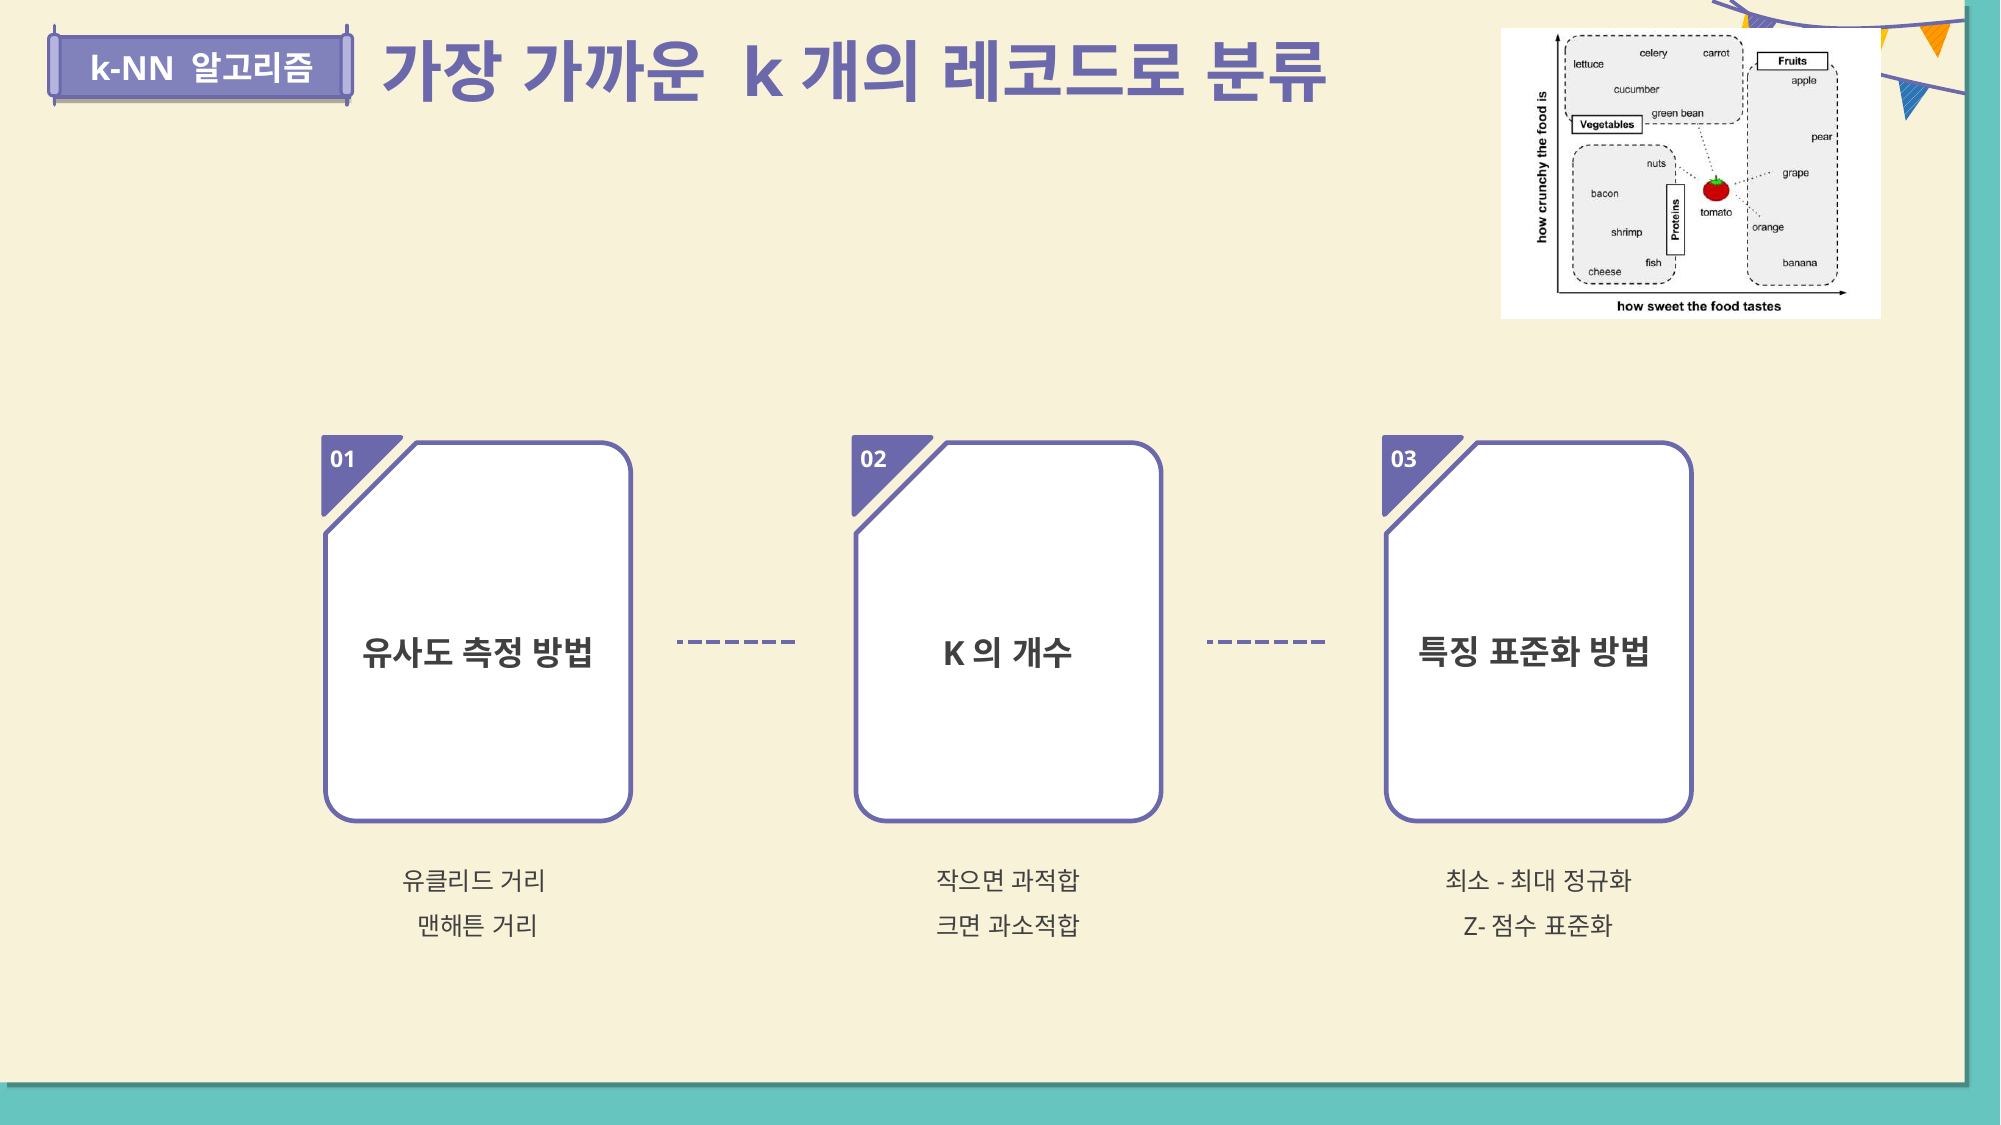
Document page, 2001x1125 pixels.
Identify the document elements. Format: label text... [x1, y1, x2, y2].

text_box 유사도 측정 방법 [279, 605, 677, 680]
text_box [1725, 0, 1966, 122]
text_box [48, 25, 353, 105]
text_box 특징 표준화 방법 [1336, 603, 1734, 679]
text_box [1386, 442, 1692, 603]
text_box K의 개수 [809, 605, 1207, 680]
text_box 최소-최대 정규화 Z-점수 표준화 [1340, 843, 1738, 948]
text_box [325, 680, 631, 821]
text_box [855, 680, 1162, 821]
text_box 03 [1384, 437, 1462, 515]
text_box [0, 0, 1966, 1083]
text_box [1386, 679, 1692, 821]
text_box 작으면 과적합 크면 과소적합 [809, 843, 1208, 948]
text_box 02 [854, 437, 932, 515]
text_box 01 [323, 437, 401, 515]
text_box 유클리드 거리 맨해튼 거리 [279, 843, 677, 948]
picture [1501, 28, 1881, 319]
text_box 가장 가까운 k개의 레코드로 분류 [366, 22, 1399, 117]
text_box [855, 442, 1162, 605]
text_box [325, 442, 631, 605]
